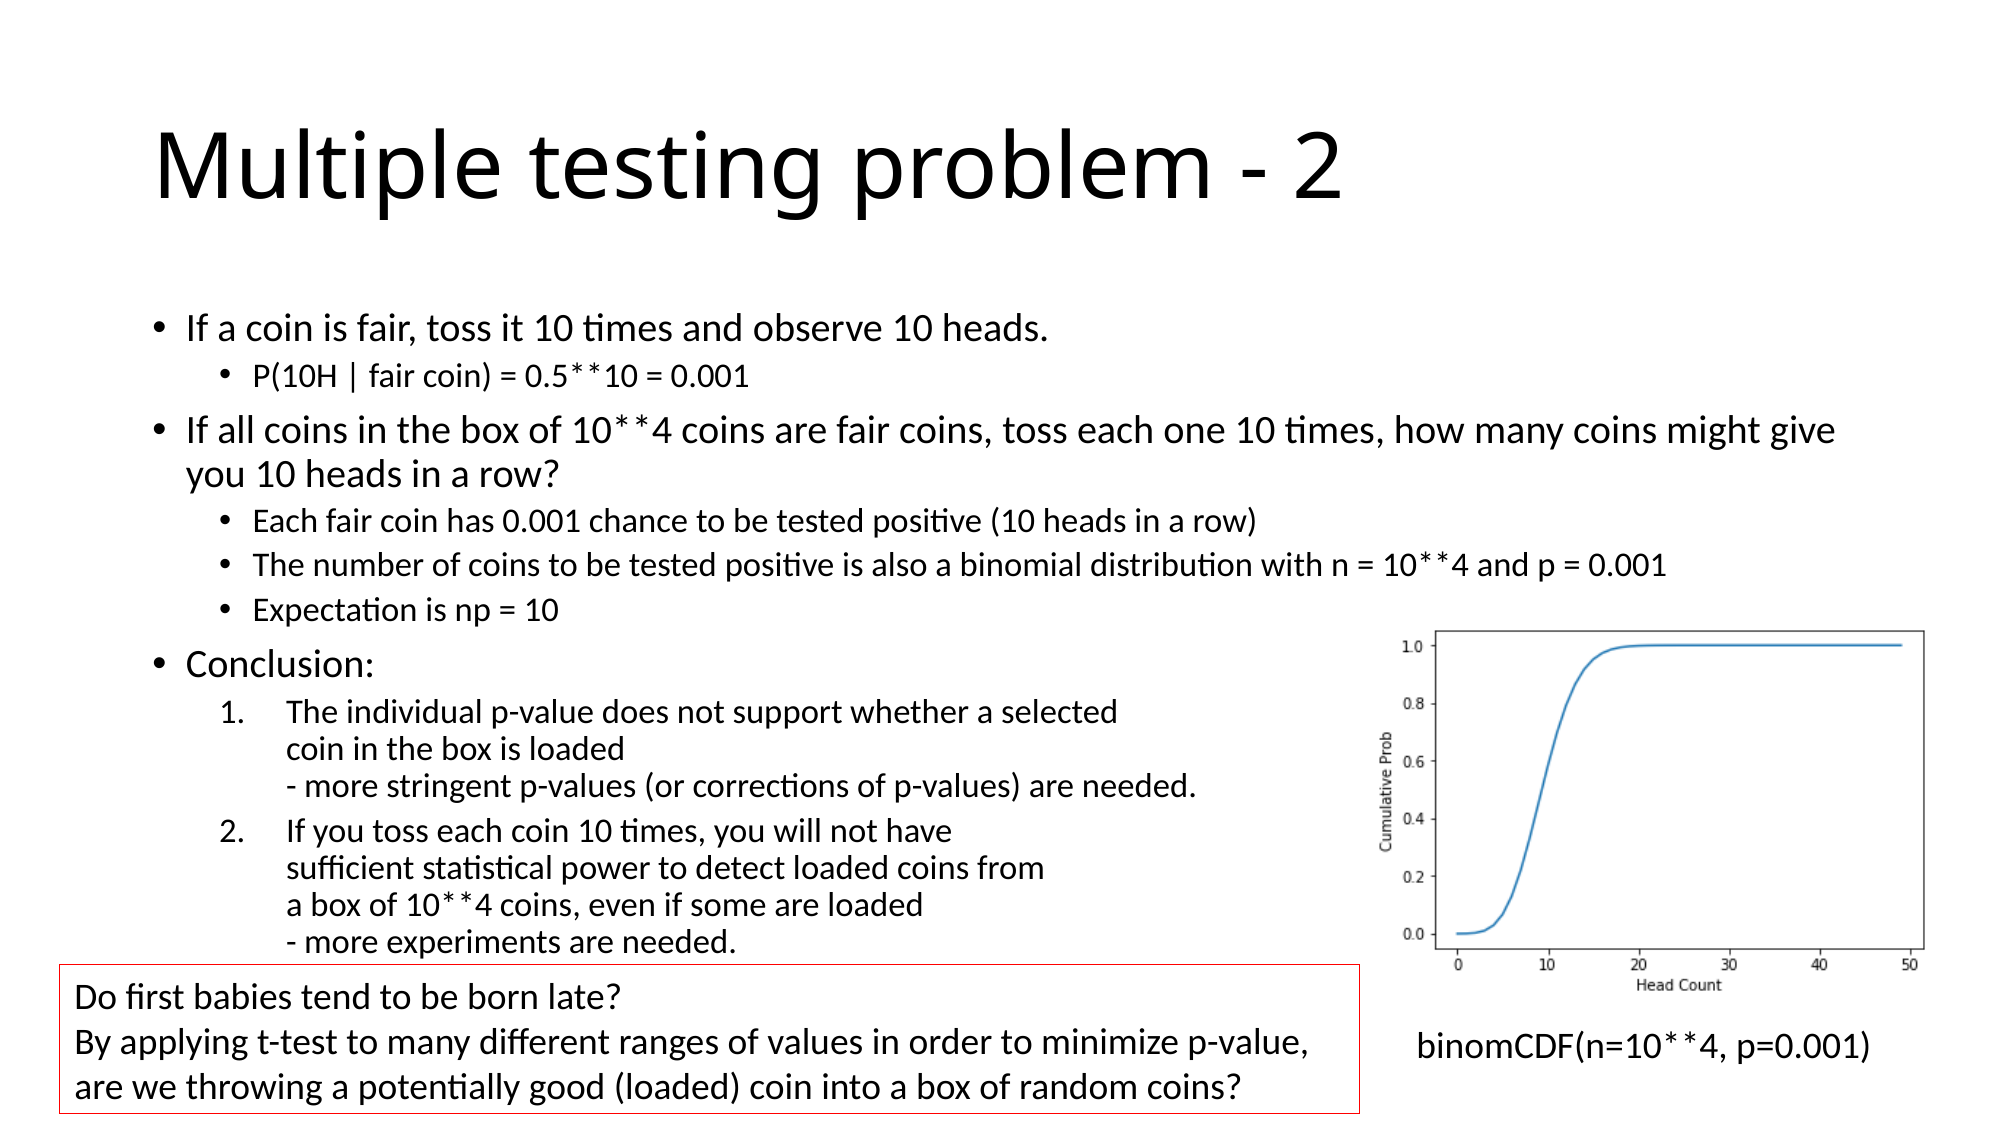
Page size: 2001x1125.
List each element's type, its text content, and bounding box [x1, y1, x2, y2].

text_box binomCDF(n=10**4, p=0.001) [1401, 1013, 1896, 1073]
picture [1371, 616, 1938, 1005]
title Multiple testing problem - 2 [137, 59, 1863, 278]
list If a coin is fair, toss it 10 times and observe 10 heads. P(10H | fair coin) = 0.5**10 = 0.001 If all coins in the box of 10**4 coins are fair coins, toss each one 10 times, how many coins might give you 10 heads in a row? Each fair coin has 0.001 chance to be tested positive (10 heads in a row) The number of coins to be tested positive is also a binomial distribution with n = 10**4 and p = 0.001 Expectation is np = 10 Conclusion: The individual p-value does not support whether a selected coin in the box is loaded - more stringent p-values (or corrections of p-values) are needed. If you toss each coin 10 times, you will not have sufficient statistical power to detect loaded coins from a box of 10**4 coins, even if some are loaded - more experiments are needed. [137, 299, 1863, 1014]
text_box Do first babies tend to be born late? By applying t-test to many different ranges of values in order to minimize p-value, are we throwing a potentially good (loaded) coin into a box of random coins? [59, 964, 1360, 1114]
